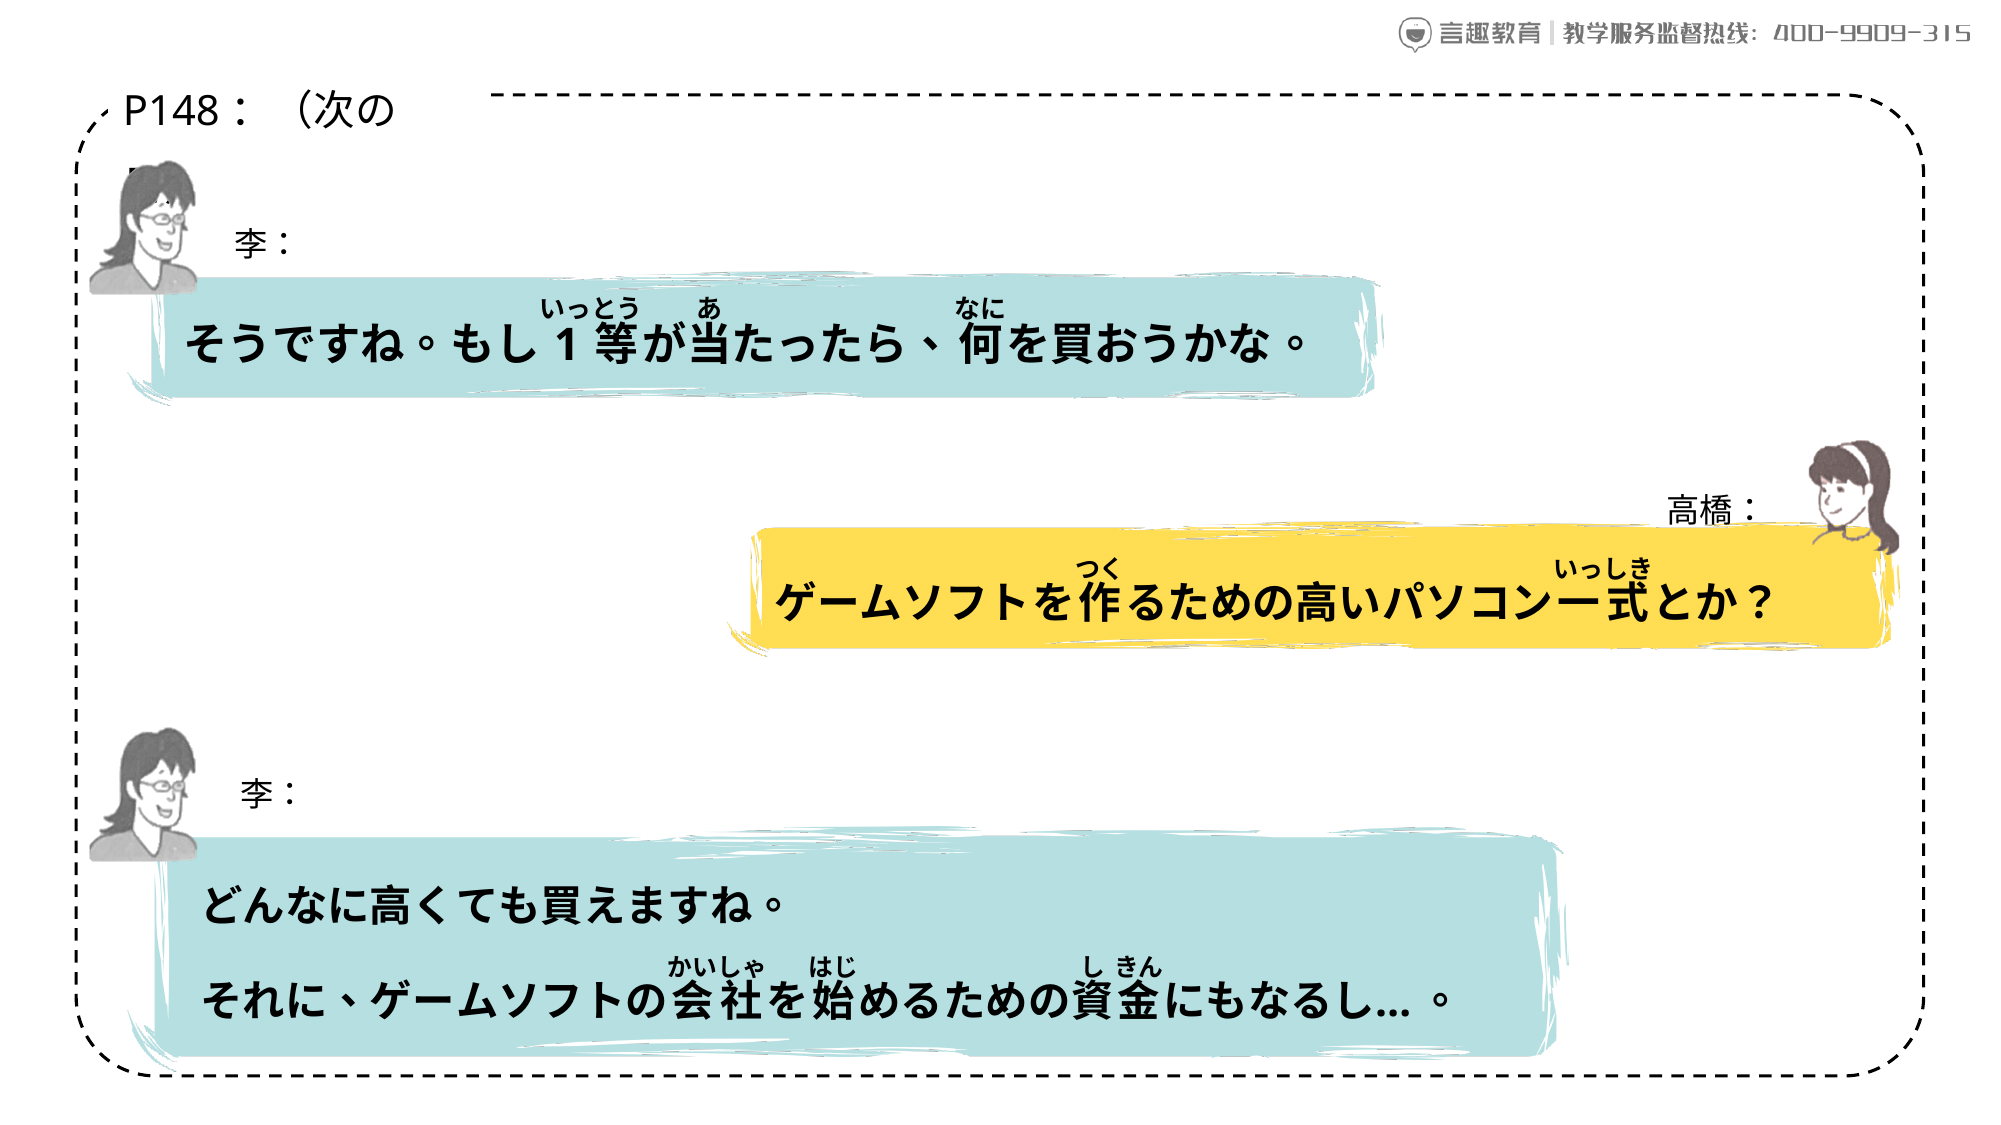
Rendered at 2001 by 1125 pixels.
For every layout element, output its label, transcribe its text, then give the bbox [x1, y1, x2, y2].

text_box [220, 765, 1569, 878]
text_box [126, 879, 1569, 1073]
picture [74, 708, 1663, 1045]
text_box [220, 215, 1384, 274]
picture [774, 429, 2000, 647]
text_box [126, 312, 1384, 406]
picture [74, 141, 1713, 391]
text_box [727, 481, 1900, 657]
text_box [76, 94, 1924, 1076]
text_box P148：（次の日） [108, 51, 489, 215]
